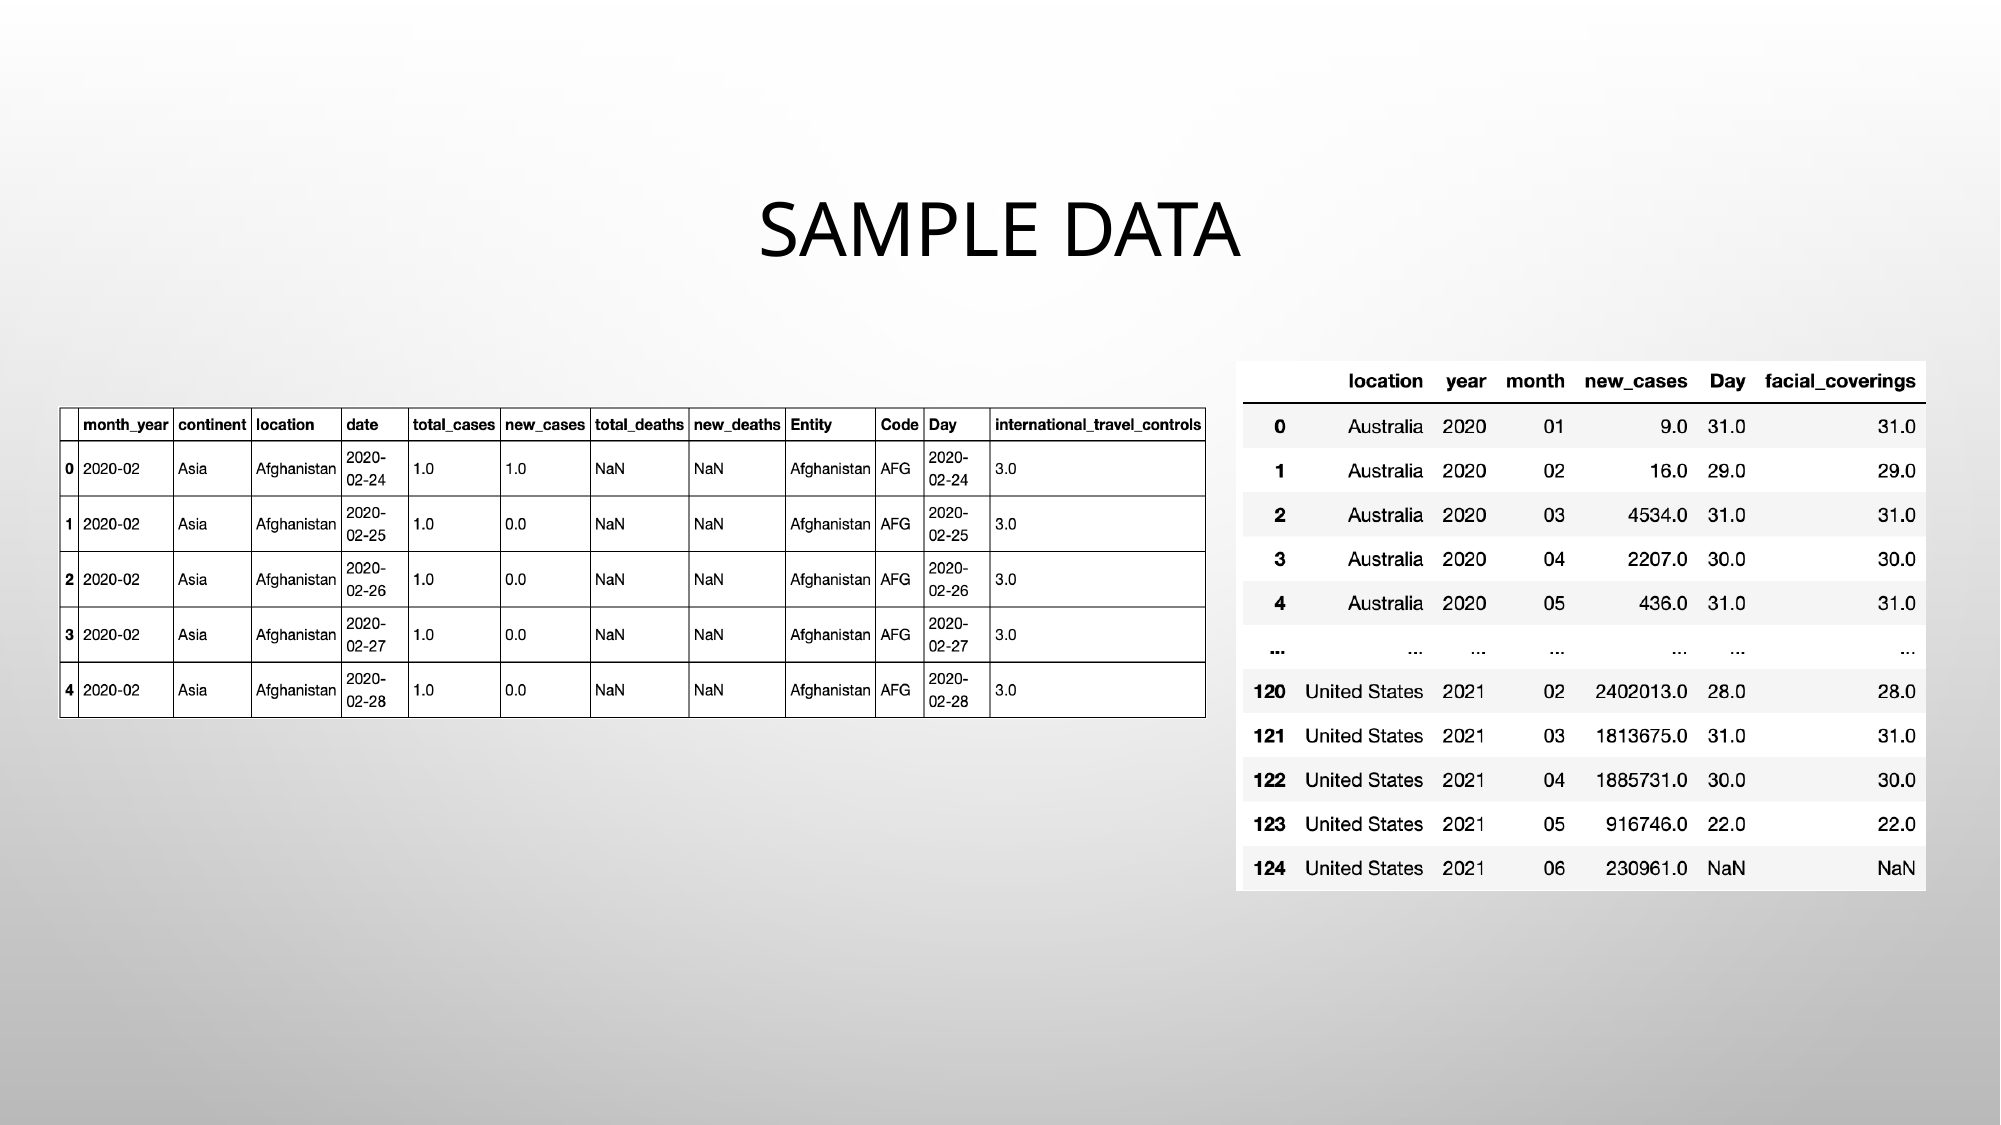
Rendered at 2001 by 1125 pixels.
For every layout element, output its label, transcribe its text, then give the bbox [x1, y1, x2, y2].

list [58, 405, 1207, 719]
title Sample data [149, 101, 1851, 364]
picture [0, 0, 2000, 1125]
